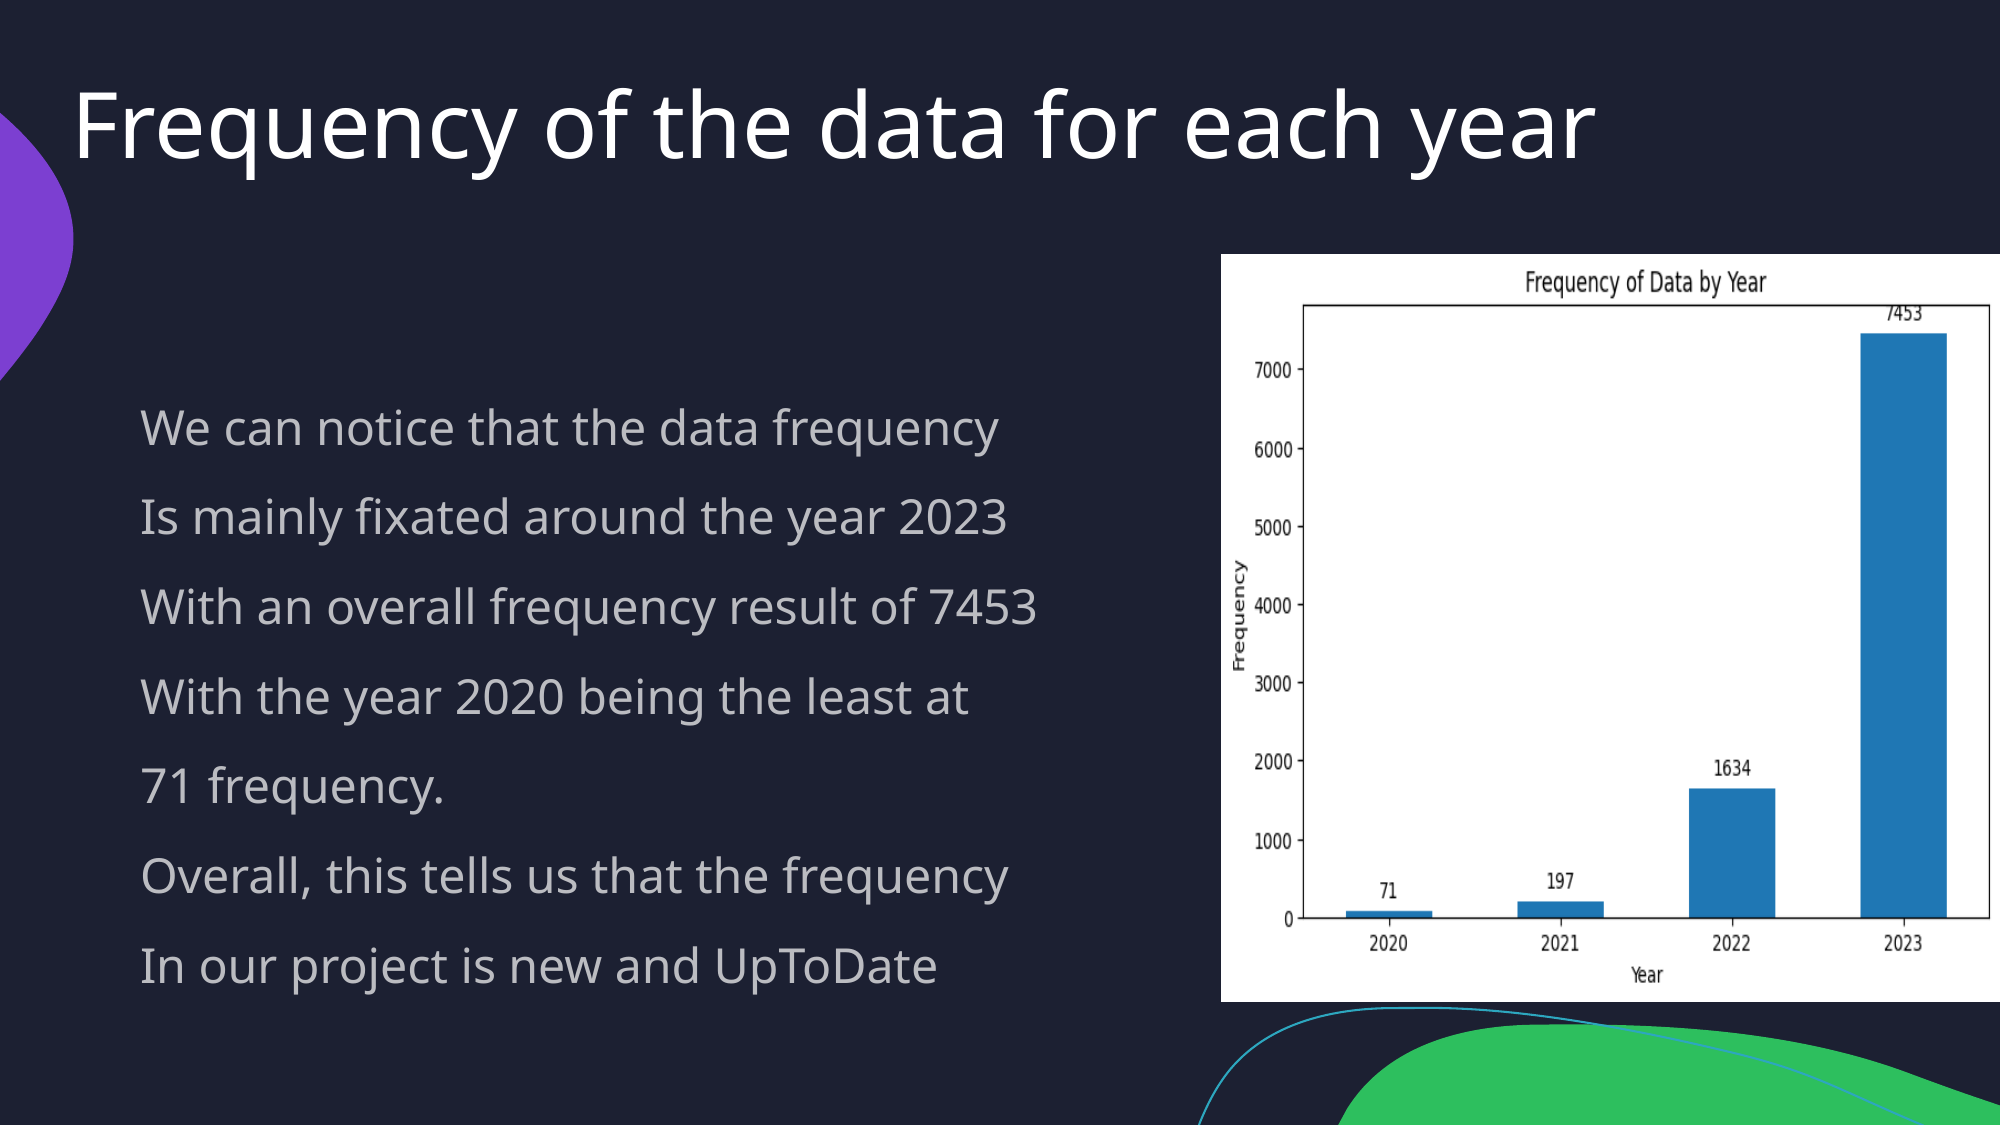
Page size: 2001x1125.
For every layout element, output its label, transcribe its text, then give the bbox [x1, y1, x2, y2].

list We can notice that the data frequency Is mainly fixated around the year 2023 With an overall frequency result of 7453 With the year 2020 being the least at 71 frequency. Overall, this tells us that the frequency In our project is new and UpToDate [125, 375, 1221, 1002]
picture [1221, 254, 2000, 1002]
title Frequency of the data for each year [56, 4, 1807, 255]
